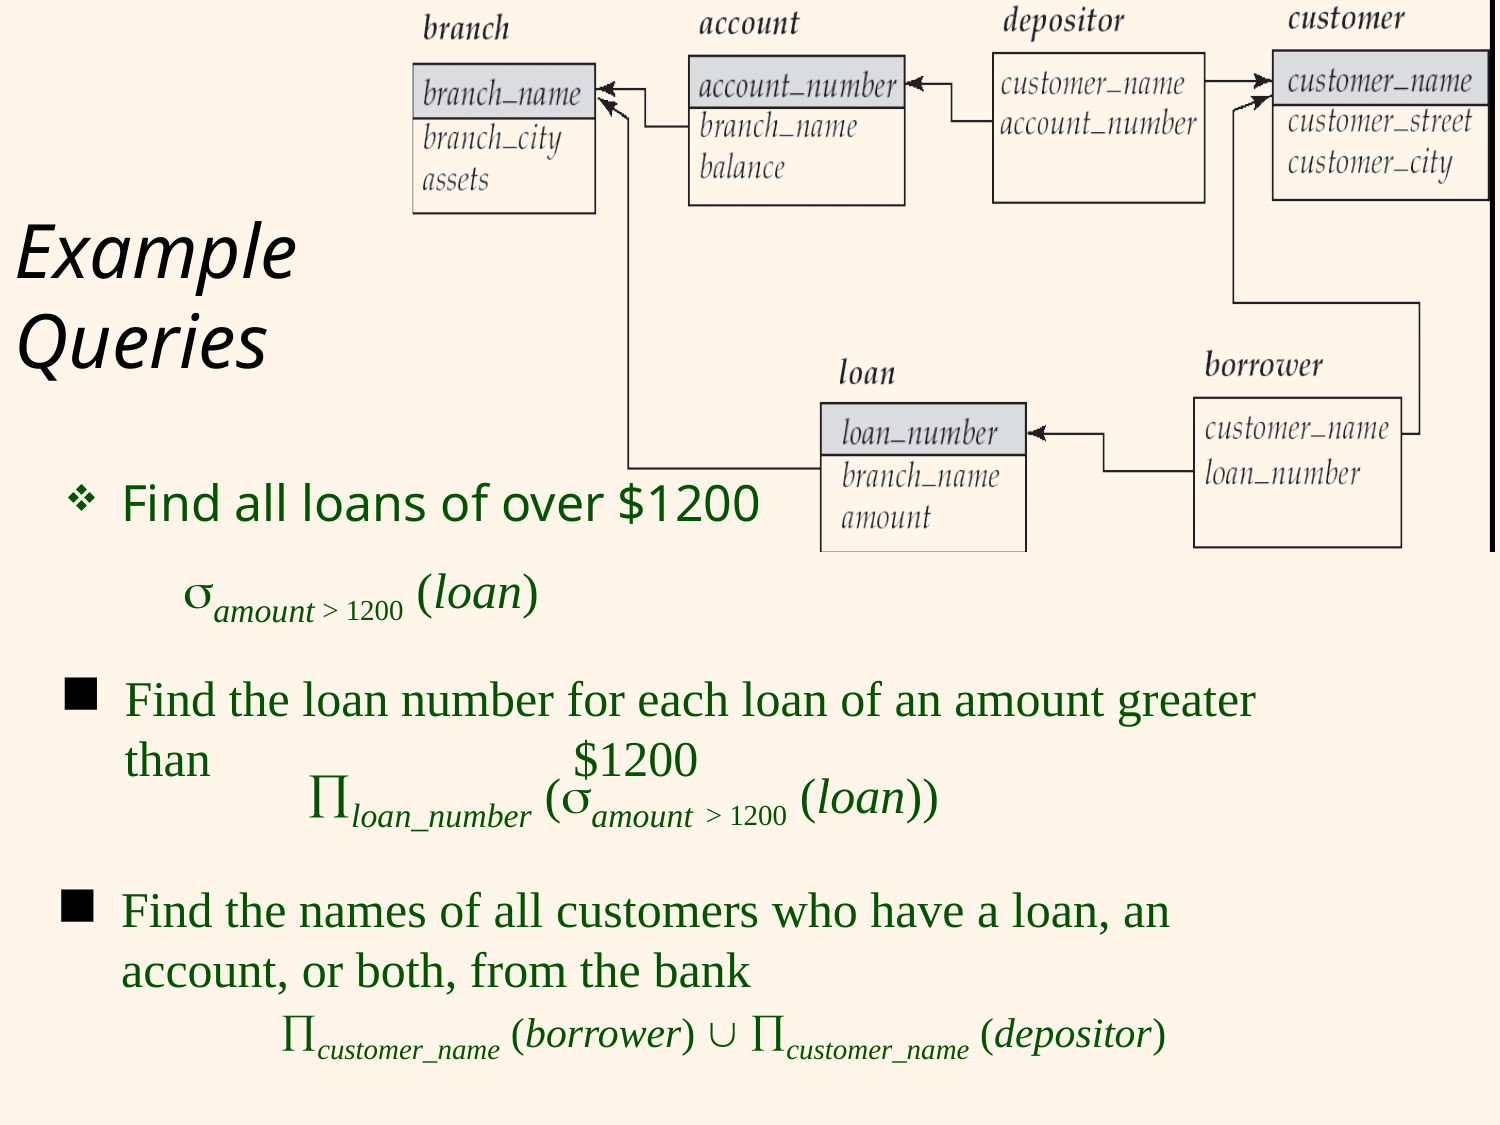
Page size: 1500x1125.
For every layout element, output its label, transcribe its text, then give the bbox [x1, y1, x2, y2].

text_box loan_number (amount > 1200 (loan)) [292, 747, 954, 870]
text_box Find the loan number for each loan of an amount greater than $1200 [53, 658, 1327, 872]
title Example Queries [0, 200, 407, 388]
picture [412, 0, 1500, 552]
text_box Find the names of all customers who have a loan, an account, or both, from the bank [50, 870, 1307, 1000]
list Find all loans of over $1200 [50, 470, 407, 563]
text_box amount > 1200 (loan) [168, 542, 554, 697]
text_box customer_name (borrower)  customer_name (depositor) [190, 989, 1182, 1125]
